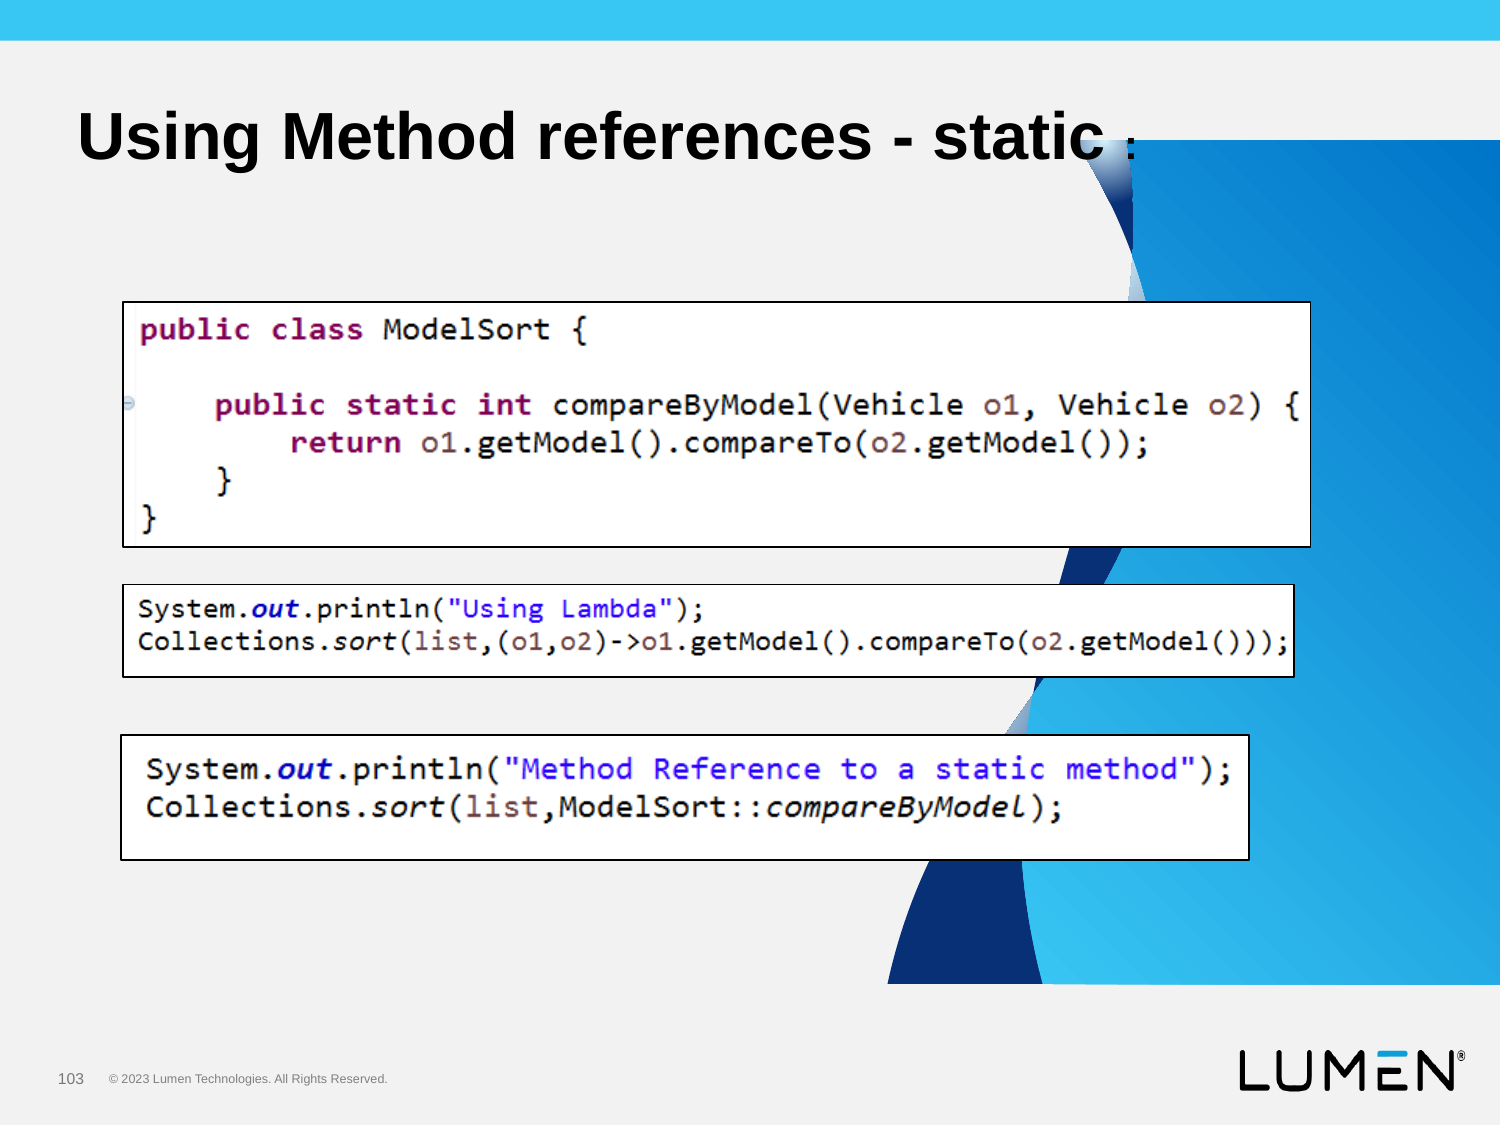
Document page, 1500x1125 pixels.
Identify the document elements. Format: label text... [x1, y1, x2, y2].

picture [1220, 1023, 1484, 1117]
title Using Method references - static : [77, 102, 1423, 221]
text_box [121, 583, 1295, 678]
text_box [122, 300, 1312, 549]
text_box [119, 733, 1250, 861]
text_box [887, 139, 1500, 985]
